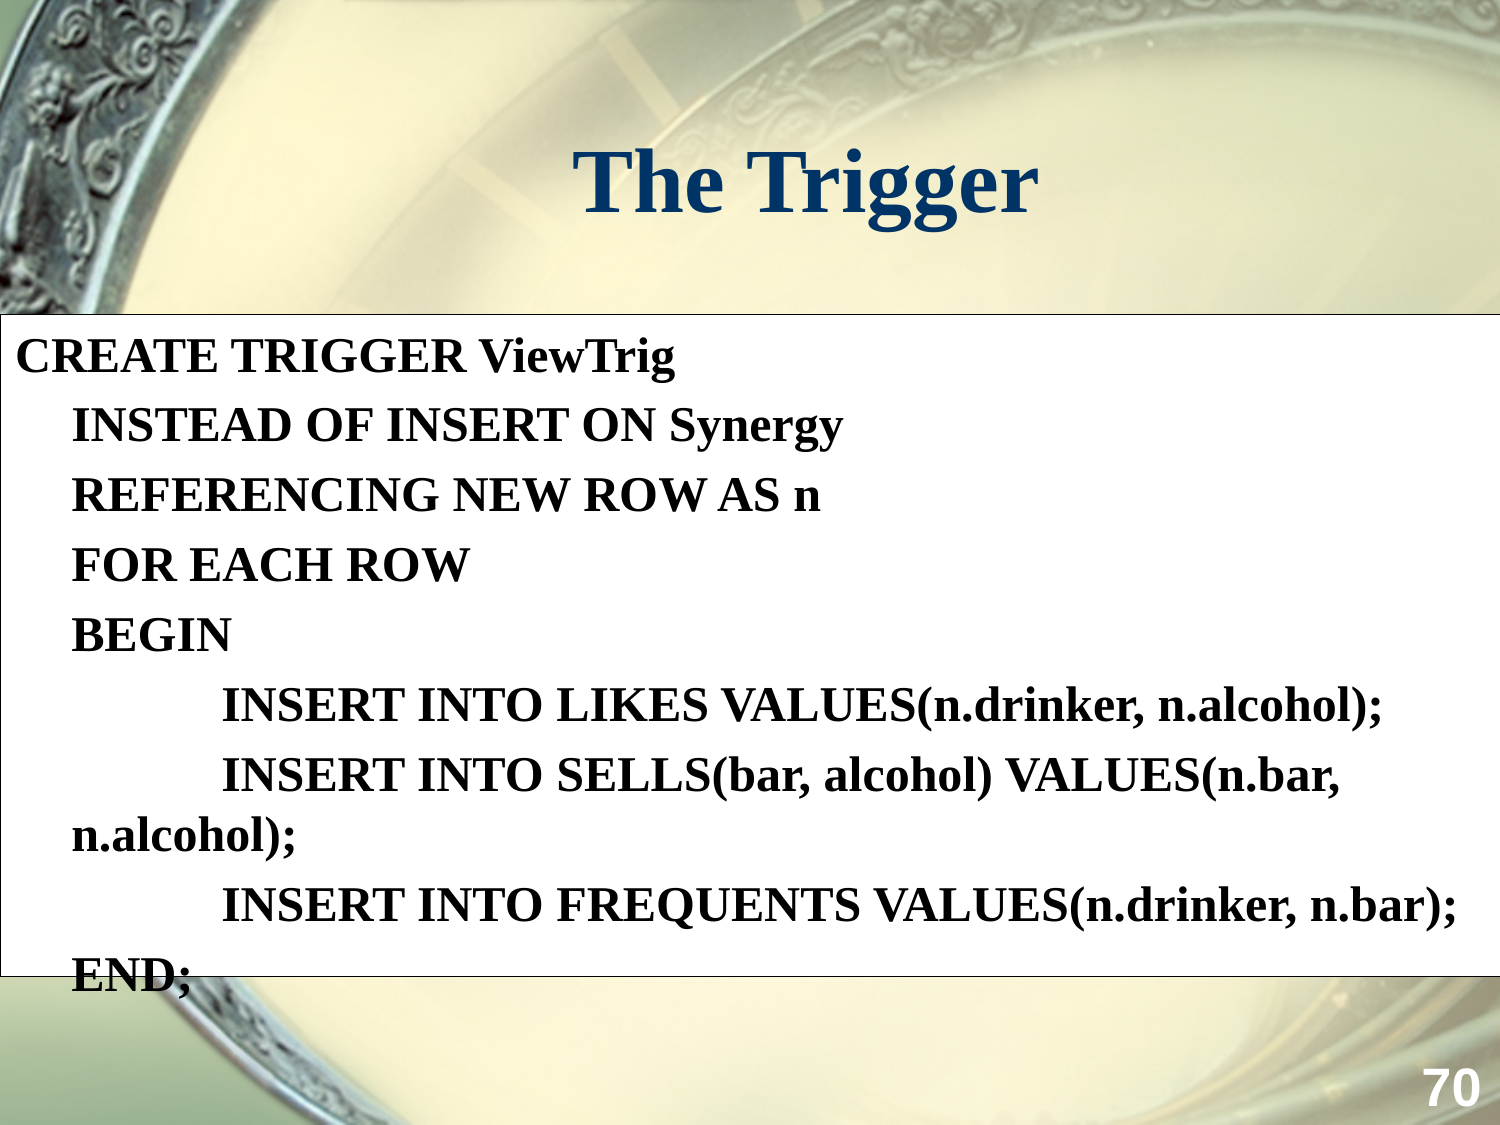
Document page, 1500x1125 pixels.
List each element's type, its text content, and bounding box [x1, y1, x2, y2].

title The Trigger [206, 125, 1407, 263]
picture [0, 977, 1500, 1125]
picture [0, 0, 1500, 314]
slide_number 70 [1403, 1044, 1500, 1125]
list CREATE TRIGGER ViewTrig INSTEAD OF INSERT ON Synergy REFERENCING NEW ROW AS n FOR EACH ROW BEGIN INSERT INTO LIKES VALUES(n.drinker, n.alcohol); INSERT INTO SELLS(bar, alcohol) VALUES(n.bar, n.alcohol); INSERT INTO FREQUENTS VALUES(n.drinker, n.bar); END; [0, 314, 1500, 977]
